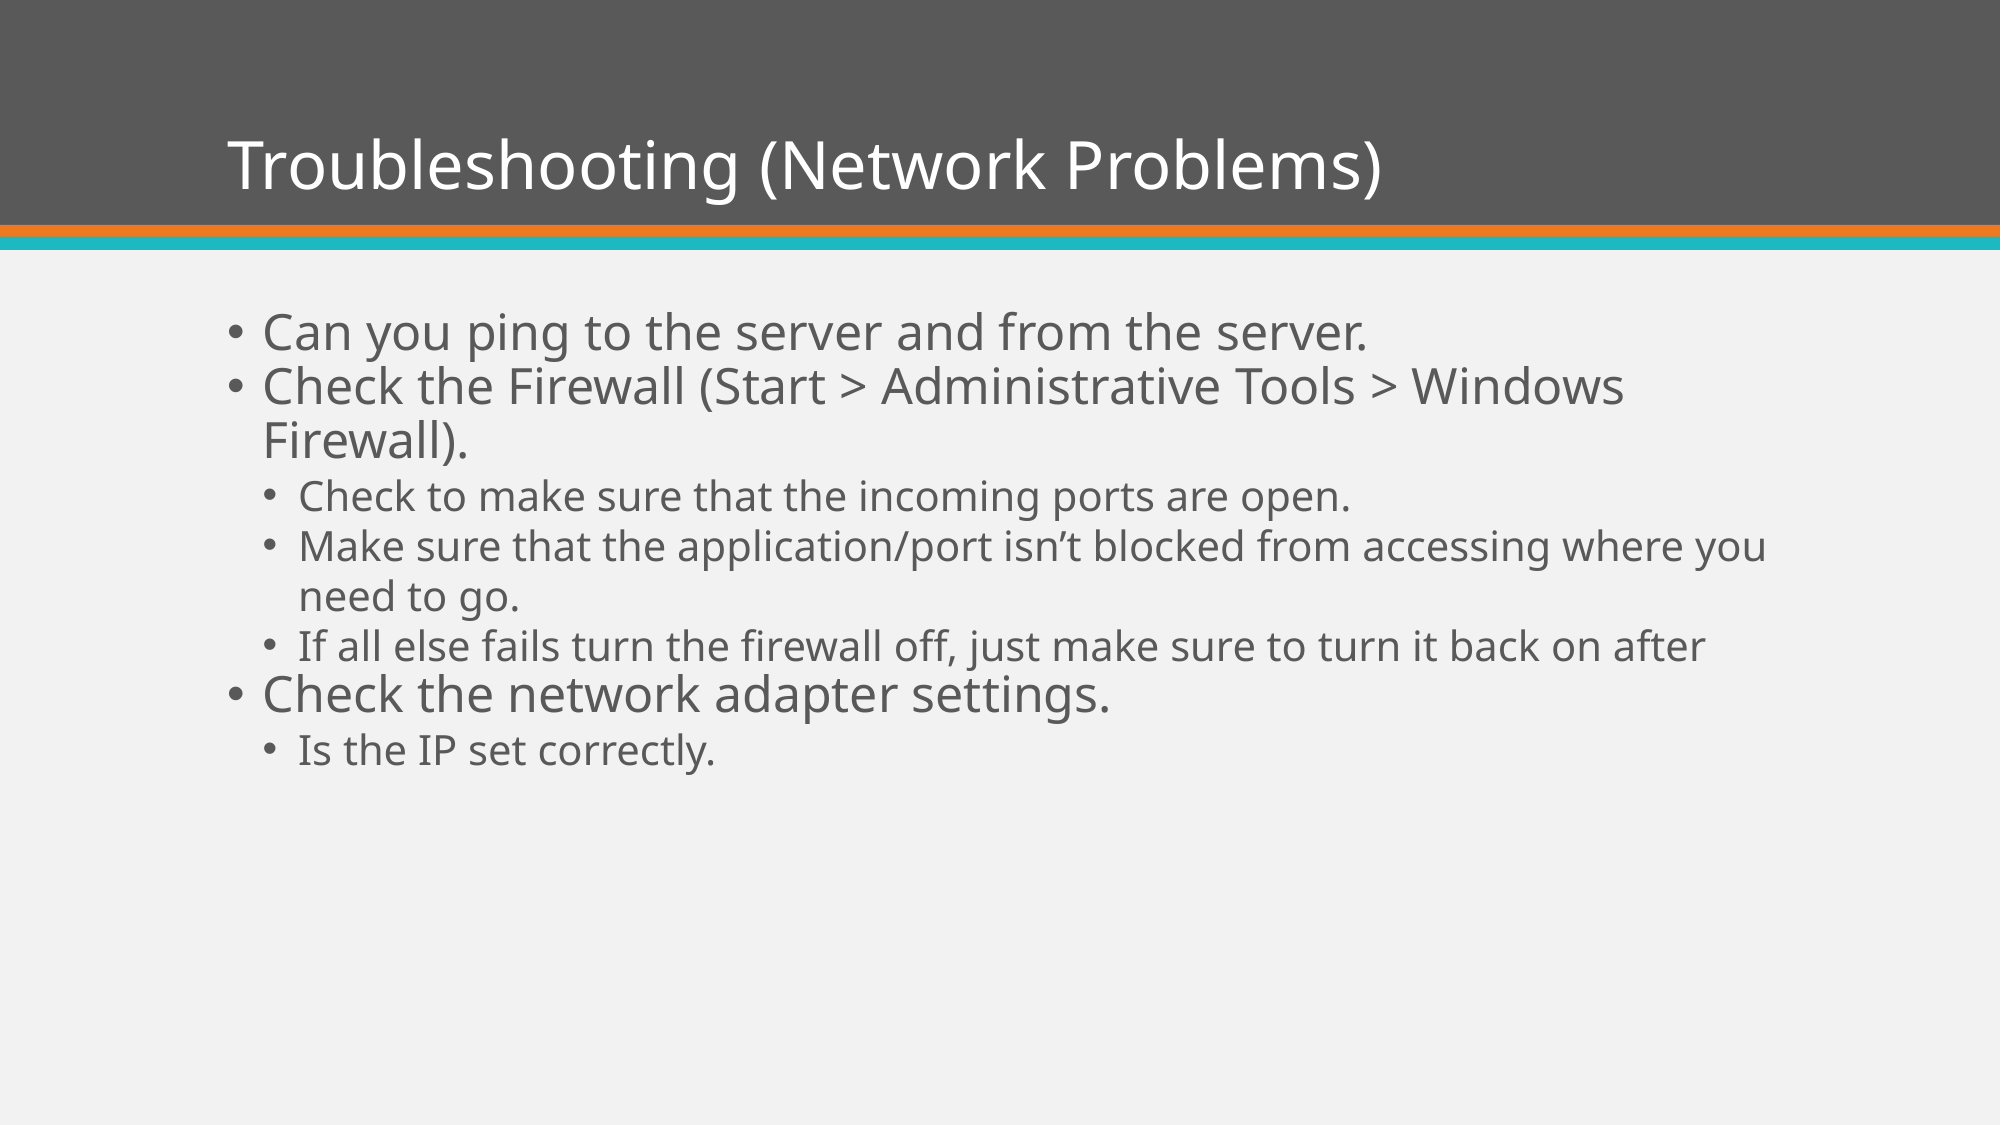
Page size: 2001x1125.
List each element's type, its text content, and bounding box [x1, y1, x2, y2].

text_box Can you ping to the server and from the server. Check the Firewall (Start > Administrative Tools > Windows Firewall). Check to make sure that the incoming ports are open. Make sure that the application/port isn’t blocked from accessing where you need to go. If all else fails turn the firewall off, just make sure to turn it back on after Check the network adapter settings. Is the IP set correctly. [212, 299, 1788, 1013]
text_box Troubleshooting (Network Problems) [212, 41, 1788, 212]
